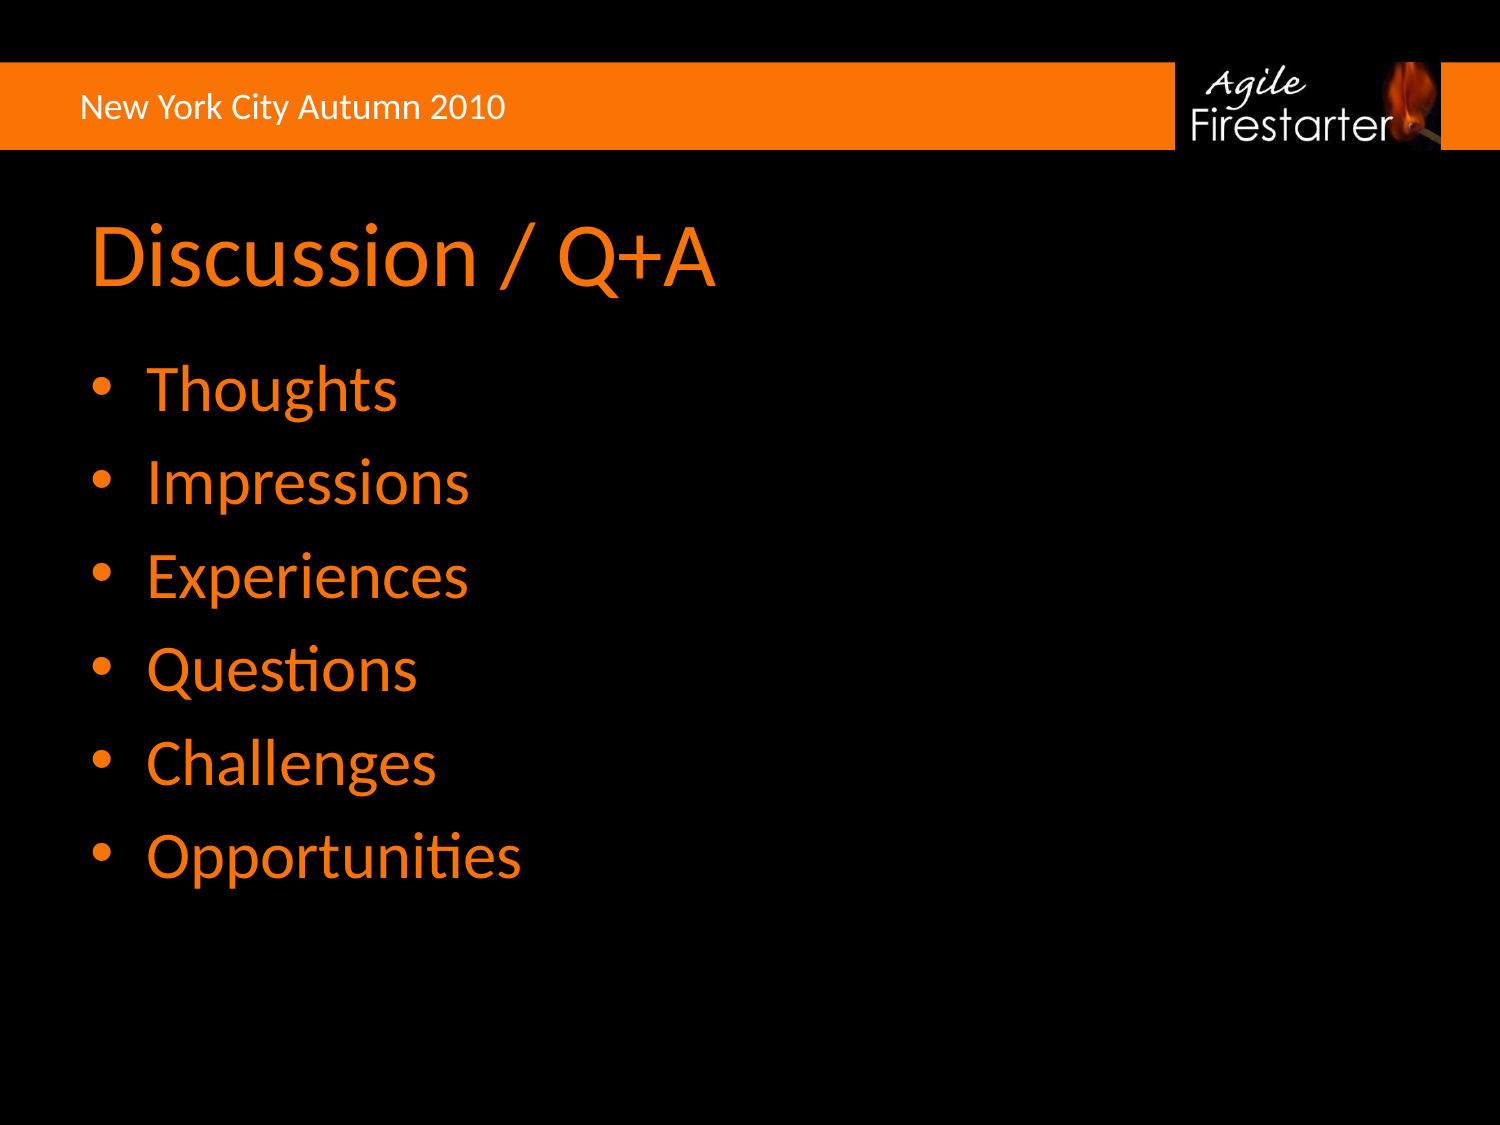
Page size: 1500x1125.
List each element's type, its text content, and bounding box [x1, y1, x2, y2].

list Thoughts Impressions Experiences Questions Challenges Opportunities [75, 337, 1425, 1005]
picture [1175, 62, 1441, 151]
title Discussion / Q+A [75, 174, 1425, 325]
